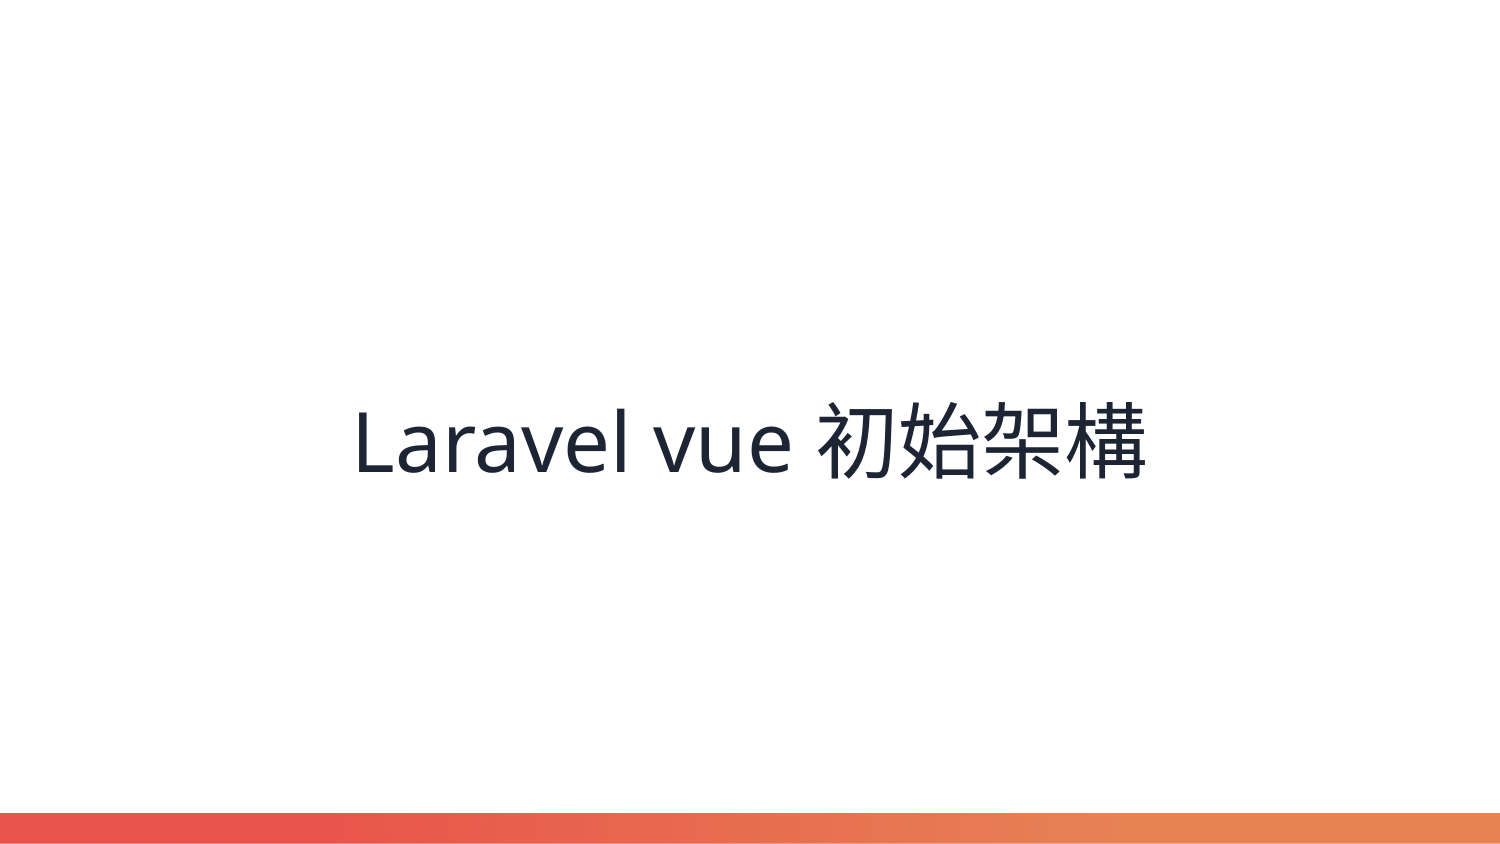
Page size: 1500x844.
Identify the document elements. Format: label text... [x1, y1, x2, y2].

title Laravel vue初始架構 [221, 320, 1279, 505]
picture [0, 0, 1500, 844]
